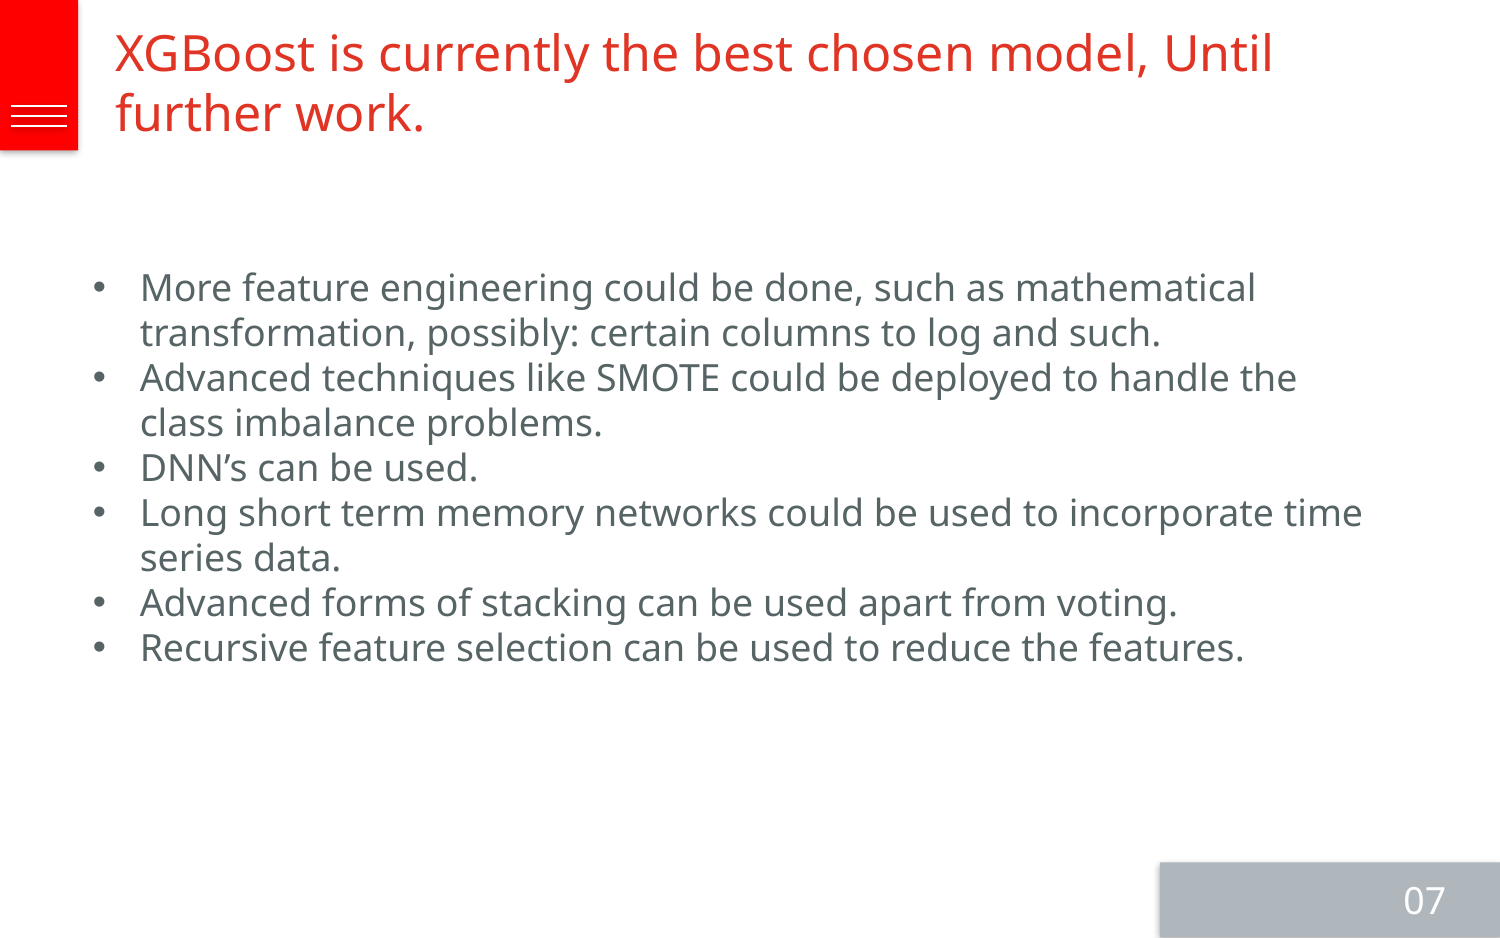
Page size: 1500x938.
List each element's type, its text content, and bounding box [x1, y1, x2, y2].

text_box [1159, 862, 1500, 938]
text_box XGBoost is currently the best chosen model, Until further work. [101, 14, 1446, 149]
text_box 07 [1388, 869, 1462, 930]
text_box More feature engineering could be done, such as mathematical transformation, possibly: certain columns to log and such. Advanced techniques like SMOTE could be deployed to handle the class imbalance problems. DNN’s can be used. Long short term memory networks could be used to incorporate time series data. Advanced forms of stacking can be used apart from voting. Recursive feature selection can be used to reduce the features. [78, 256, 1394, 722]
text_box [0, 0, 79, 151]
